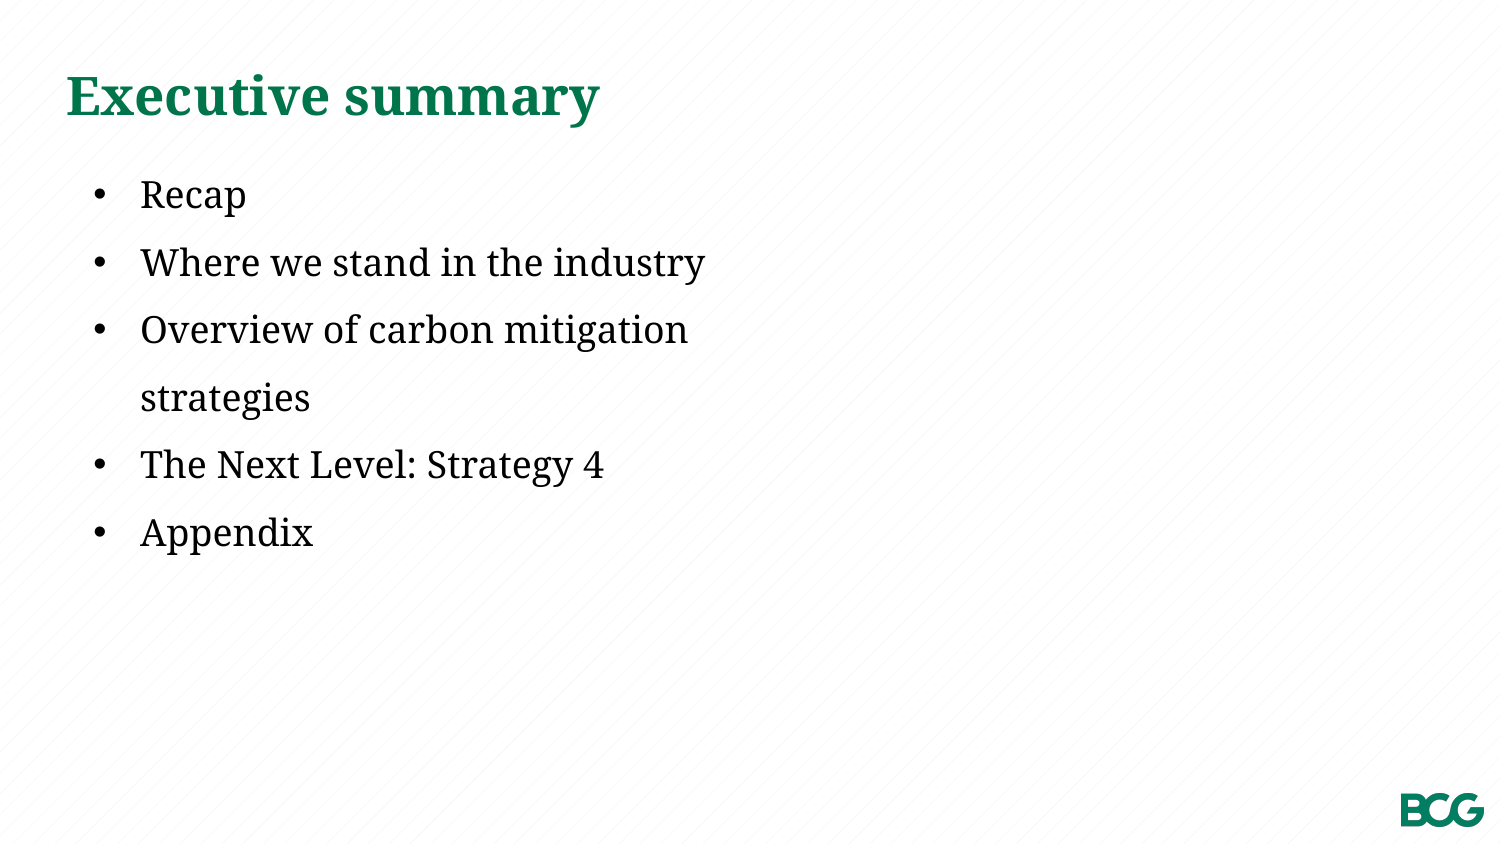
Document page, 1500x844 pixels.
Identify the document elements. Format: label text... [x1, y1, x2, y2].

text_box Executive summary [51, 47, 1449, 142]
picture [1401, 793, 1484, 827]
text_box Recap Where we stand in the industry Overview of carbon mitigation strategies The Next Level: Strategy 4 Appendix [78, 141, 824, 561]
